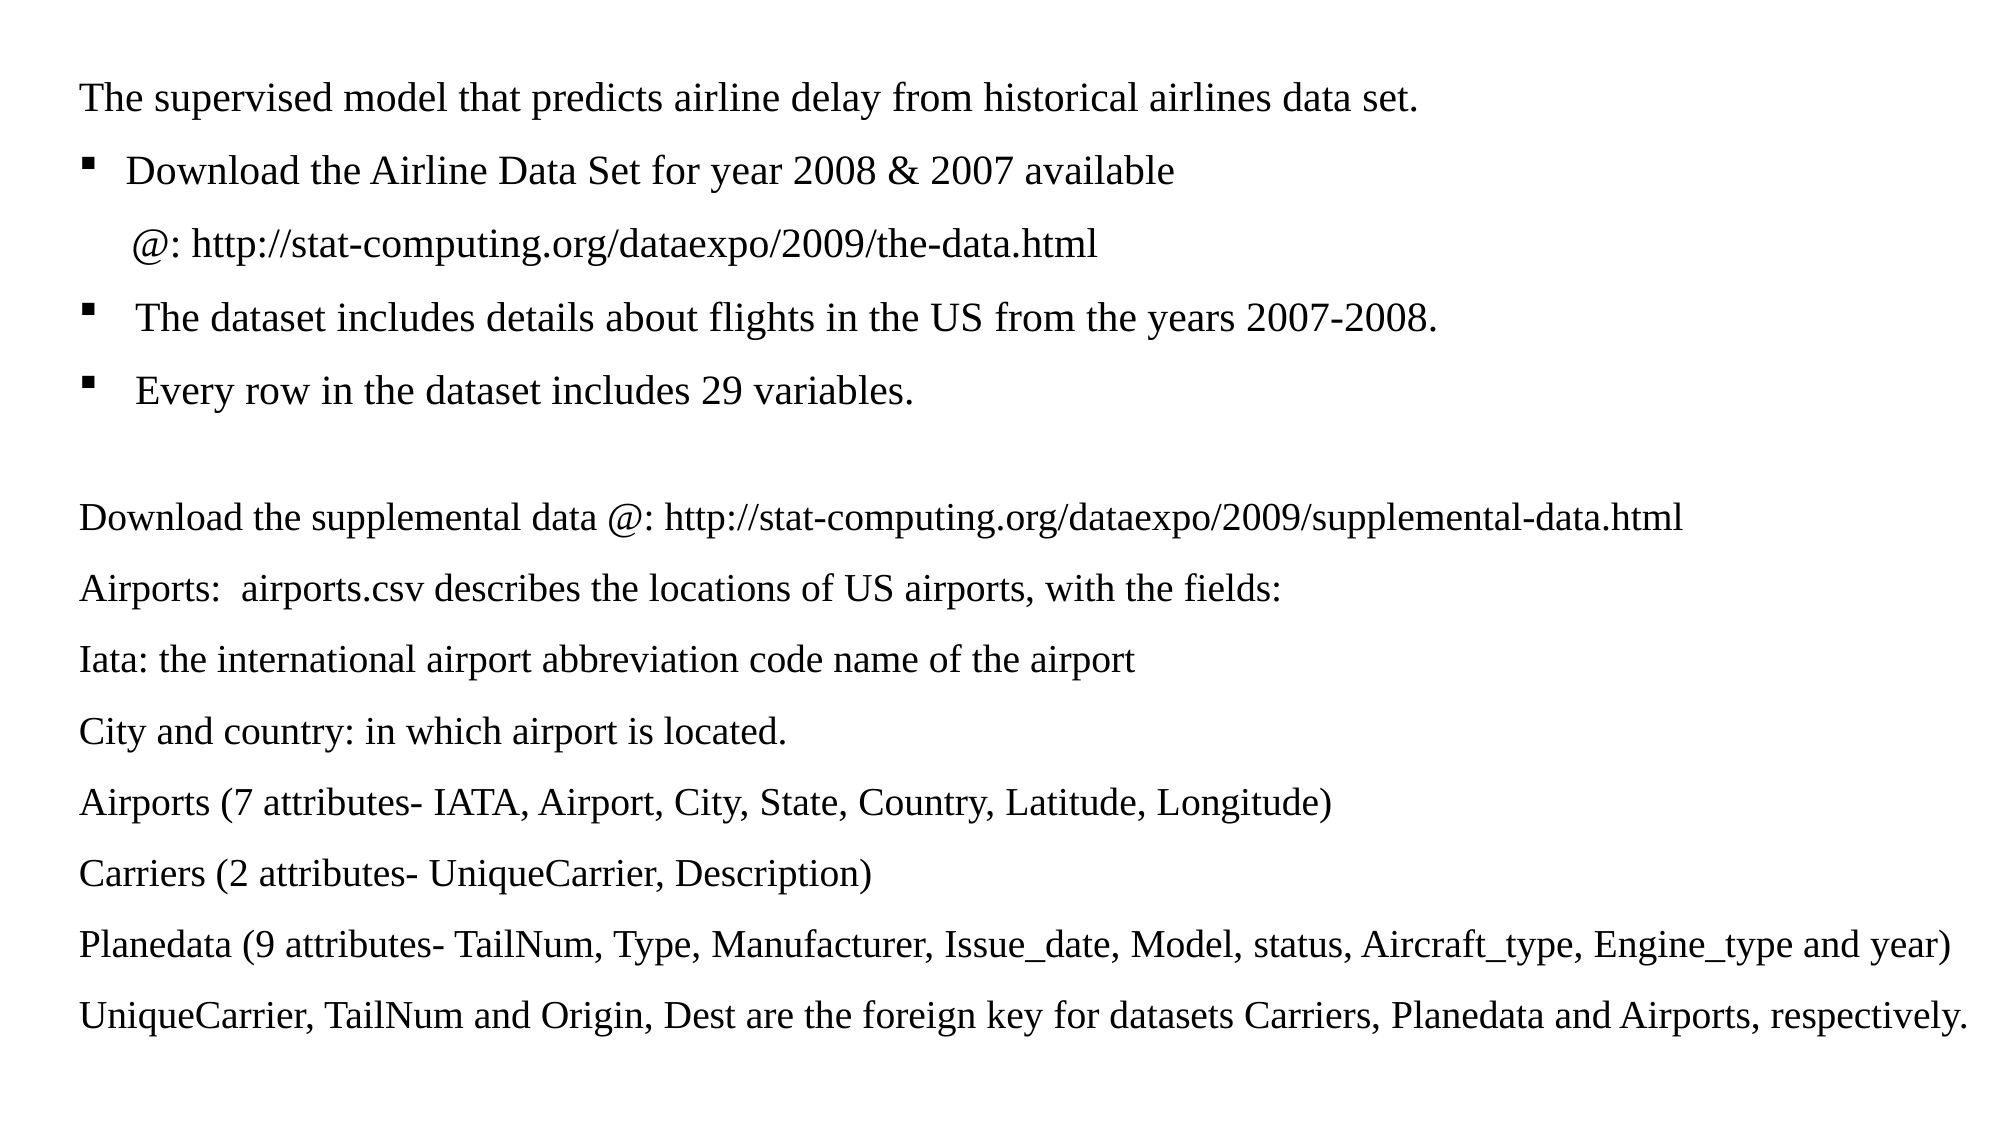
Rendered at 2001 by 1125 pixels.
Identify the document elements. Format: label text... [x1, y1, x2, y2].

text_box Download the supplemental data @: http://stat-computing.org/dataexpo/2009/supplemental-data.html Airports: airports.csv describes the locations of US airports, with the fields: Iata: the international airport abbreviation code name of the airport City and country: in which airport is located. Airports (7 attributes- IATA, Airport, City, State, Country, Latitude, Longitude) Carriers (2 attributes- UniqueCarrier, Description) Planedata (9 attributes- TailNum, Type, Manufacturer, Issue_date, Model, status, Aircraft_type, Engine_type and year) UniqueCarrier, TailNum and Origin, Dest are the foreign key for datasets Carriers, Planedata and Airports, respectively. [64, 459, 2000, 1045]
text_box The supervised model that predicts airline delay from historical airlines data set. Download the Airline Data Set for year 2008 & 2007 available @: http://stat-computing.org/dataexpo/2009/the-data.html The dataset includes details about flights in the US from the years 2007-2008. Every row in the dataset includes 29 variables. [64, 55, 1702, 420]
